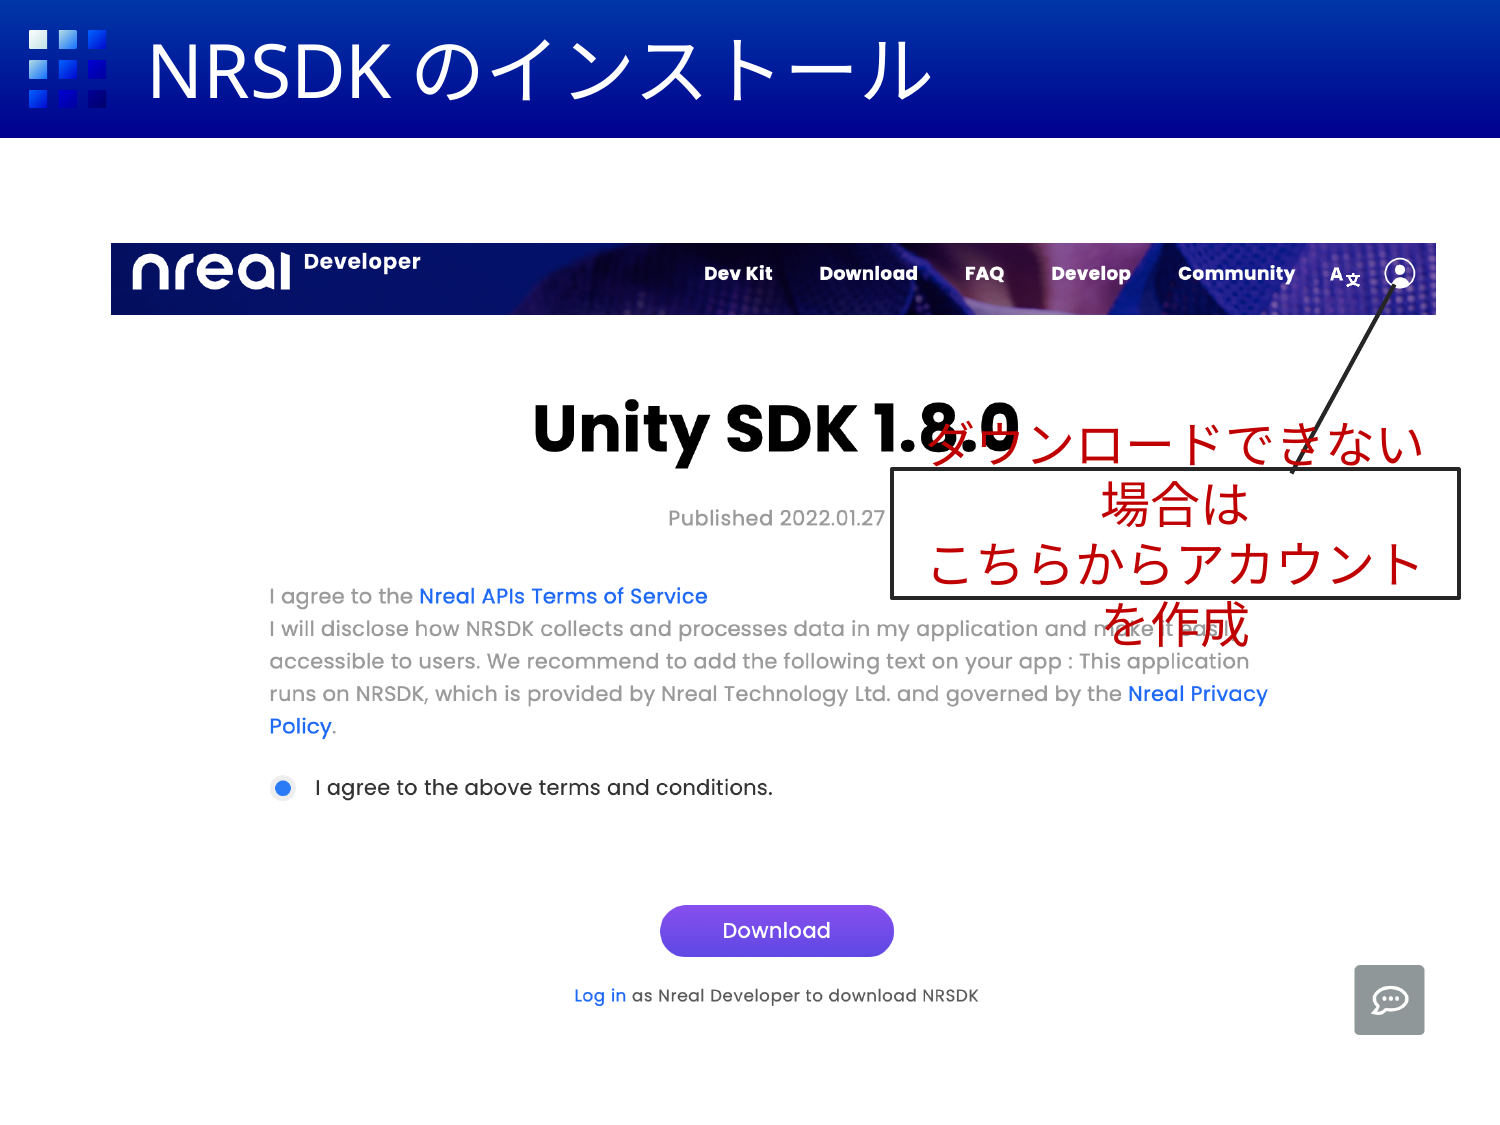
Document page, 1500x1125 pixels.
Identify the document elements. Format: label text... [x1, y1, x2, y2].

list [111, 243, 1436, 1048]
title NRSDKのインストール [131, 21, 1455, 116]
text_box ダウンロードできない場合は こちらからアカウントを作成 [1440, 467, 1461, 600]
